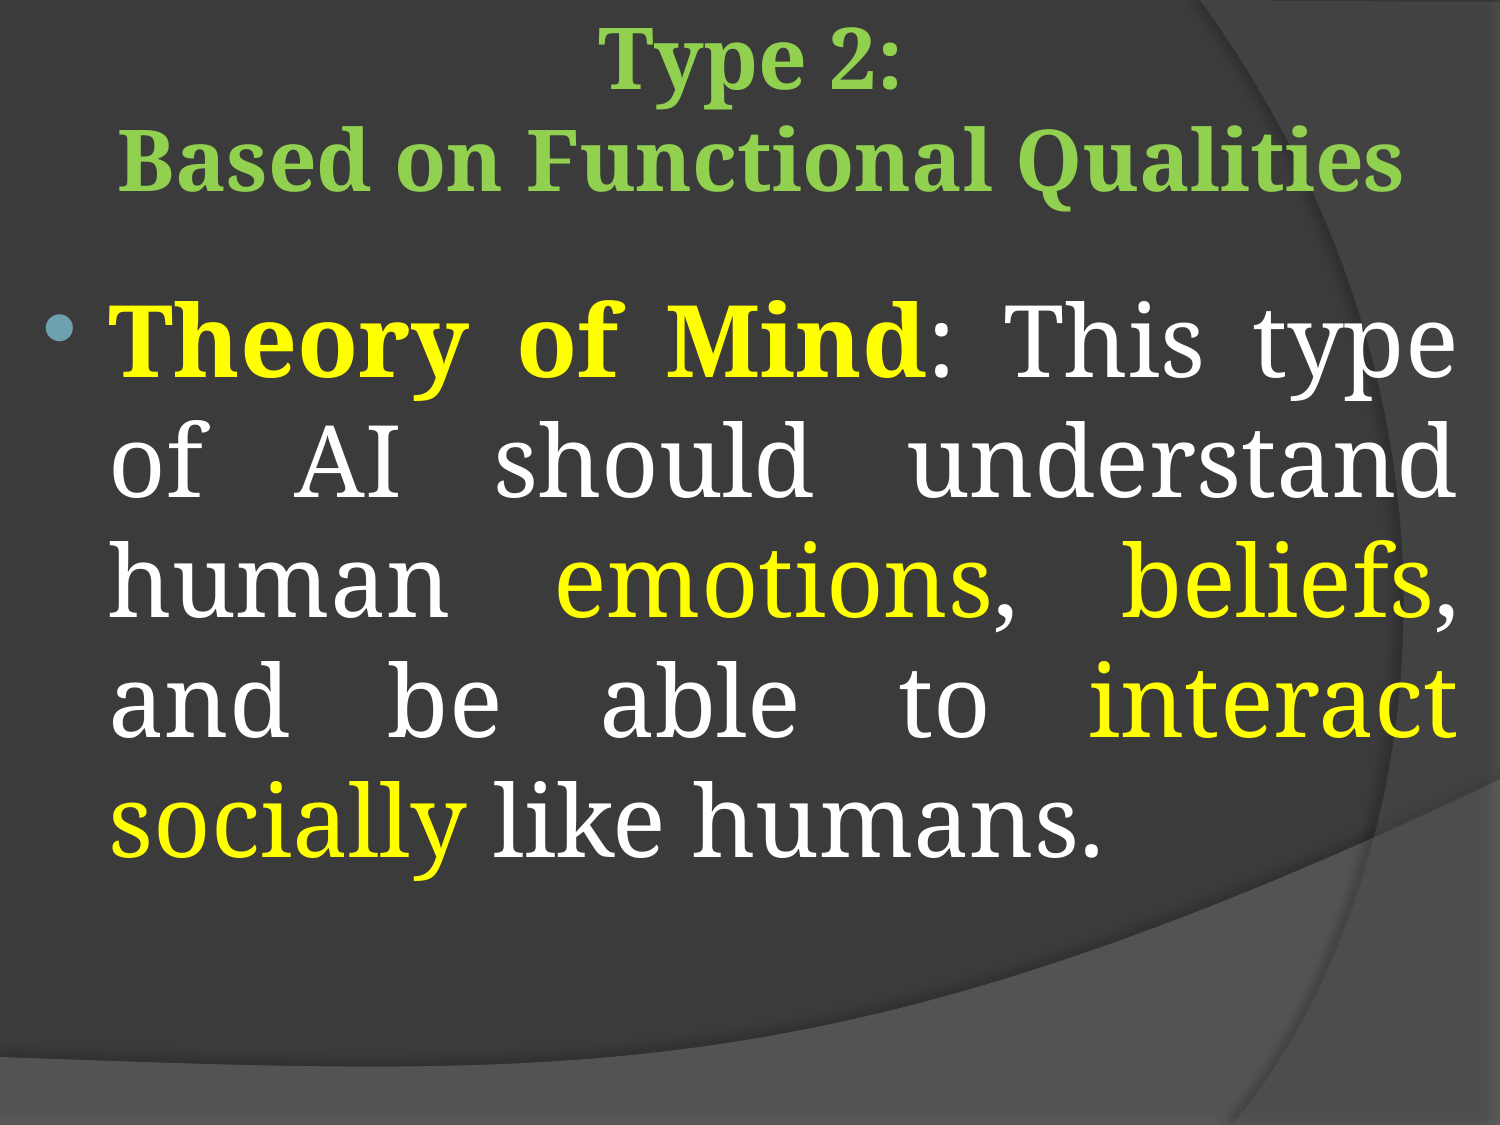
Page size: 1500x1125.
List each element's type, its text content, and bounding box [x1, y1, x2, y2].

list Theory of Mind: This type of AI should understand human emotions, beliefs, and be able to interact socially like humans. [24, 270, 1475, 1088]
title Type 2: Based on Functional Qualities [24, 12, 1500, 200]
